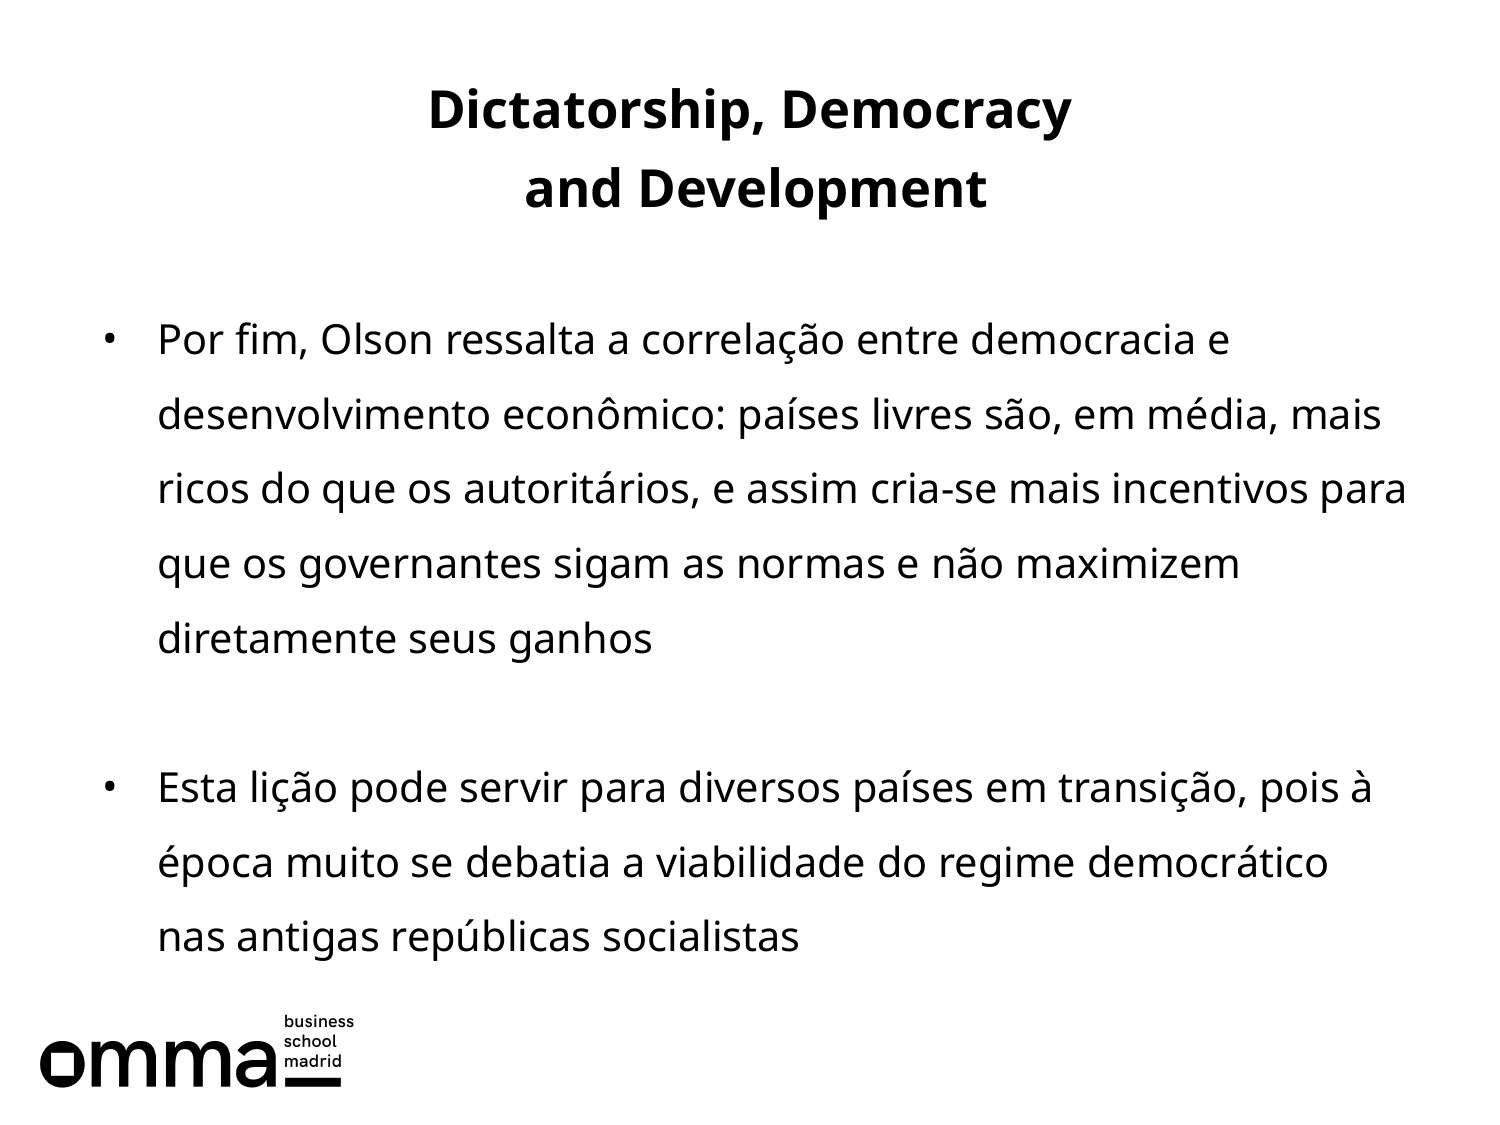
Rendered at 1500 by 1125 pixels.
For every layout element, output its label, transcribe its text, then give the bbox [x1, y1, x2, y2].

list Por fim, Olson ressalta a correlação entre democracia e desenvolvimento econômico: países livres são, em média, mais ricos do que os autoritários, e assim cria-se mais incentivos para que os governantes sigam as normas e não maximizem diretamente seus ganhos Esta lição pode servir para diversos países em transição, pois à época muito se debatia a viabilidade do regime democrático nas antigas repúblicas socialistas [75, 273, 1425, 985]
title Dictatorship, Democracy and Development [75, 45, 1425, 233]
picture [24, 997, 367, 1101]
